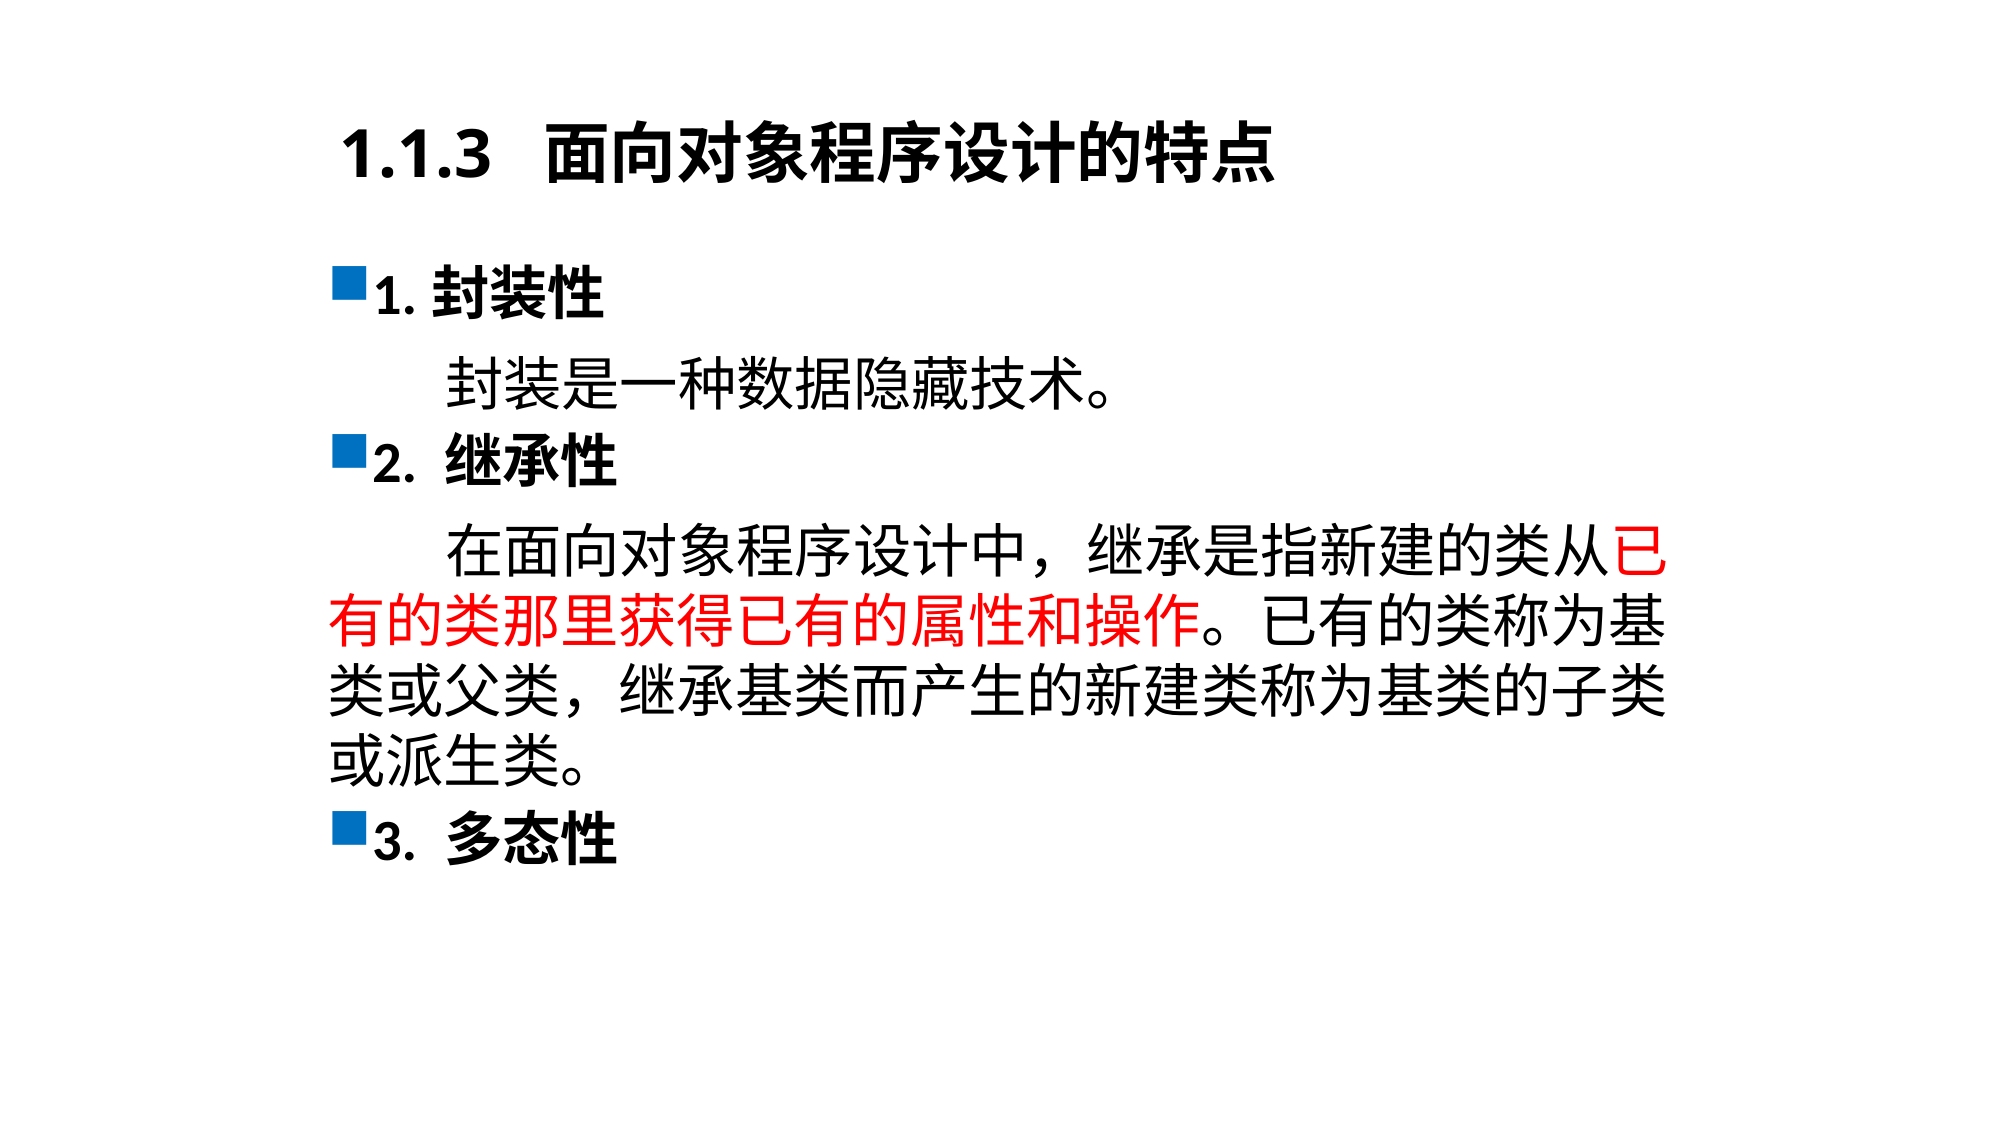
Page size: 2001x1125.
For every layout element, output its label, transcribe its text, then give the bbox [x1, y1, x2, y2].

list 1.封装性 封装是一种数据隐藏技术。 2. 继承性 在面向对象程序设计中，继承是指新建的类从已有的类那里获得已有的属性和操作。已有的类称为基类或父类，继承基类而产生的新建类称为基类的子类或派生类。 3. 多态性 [312, 262, 1700, 1038]
title 1.1.3 面向对象程序设计的特点 [324, 87, 1675, 225]
